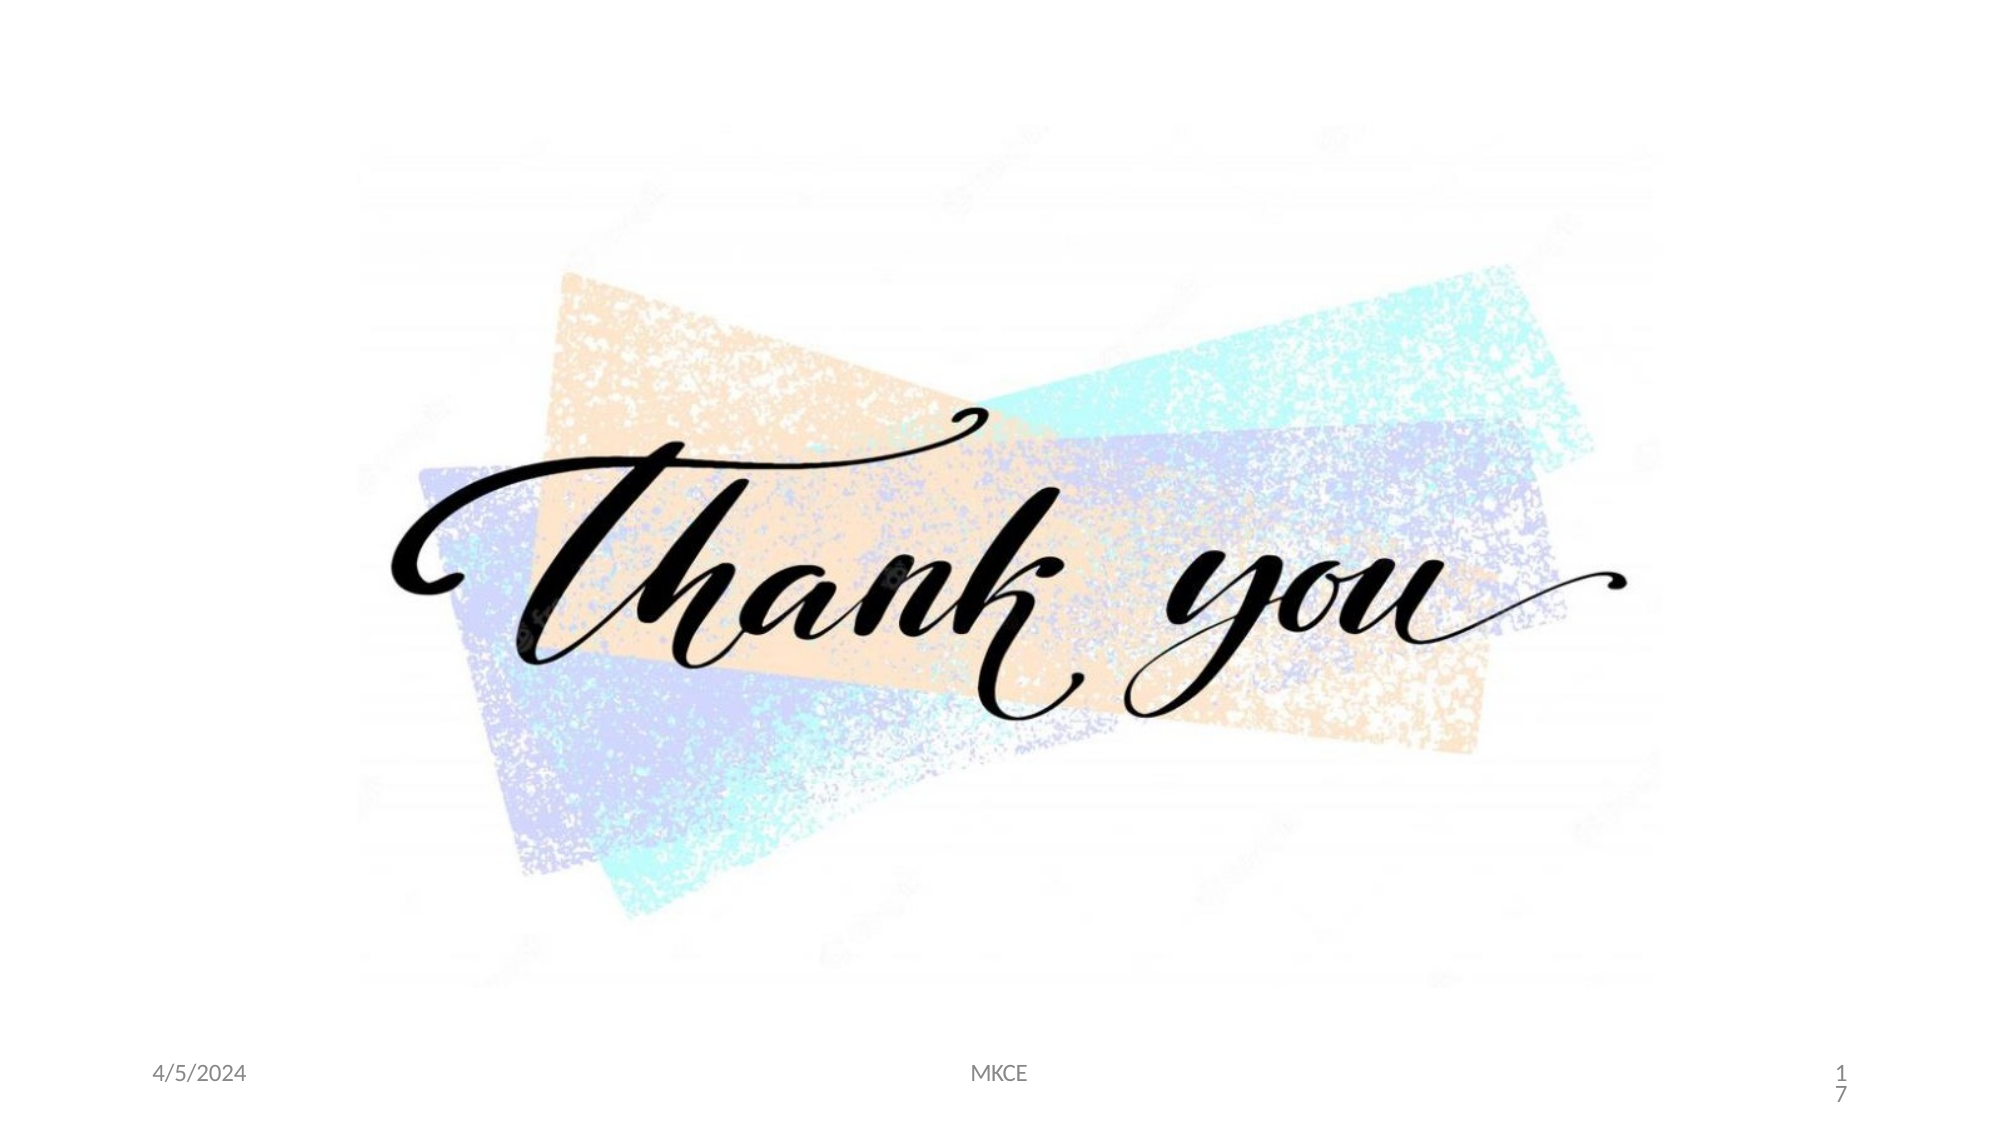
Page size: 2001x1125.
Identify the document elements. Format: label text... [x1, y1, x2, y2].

picture [357, 124, 1663, 988]
footer 4/5/2024 [150, 1060, 264, 1125]
slide_number MKCE [968, 1060, 1032, 1125]
slide_number 17 [1828, 1060, 1856, 1125]
